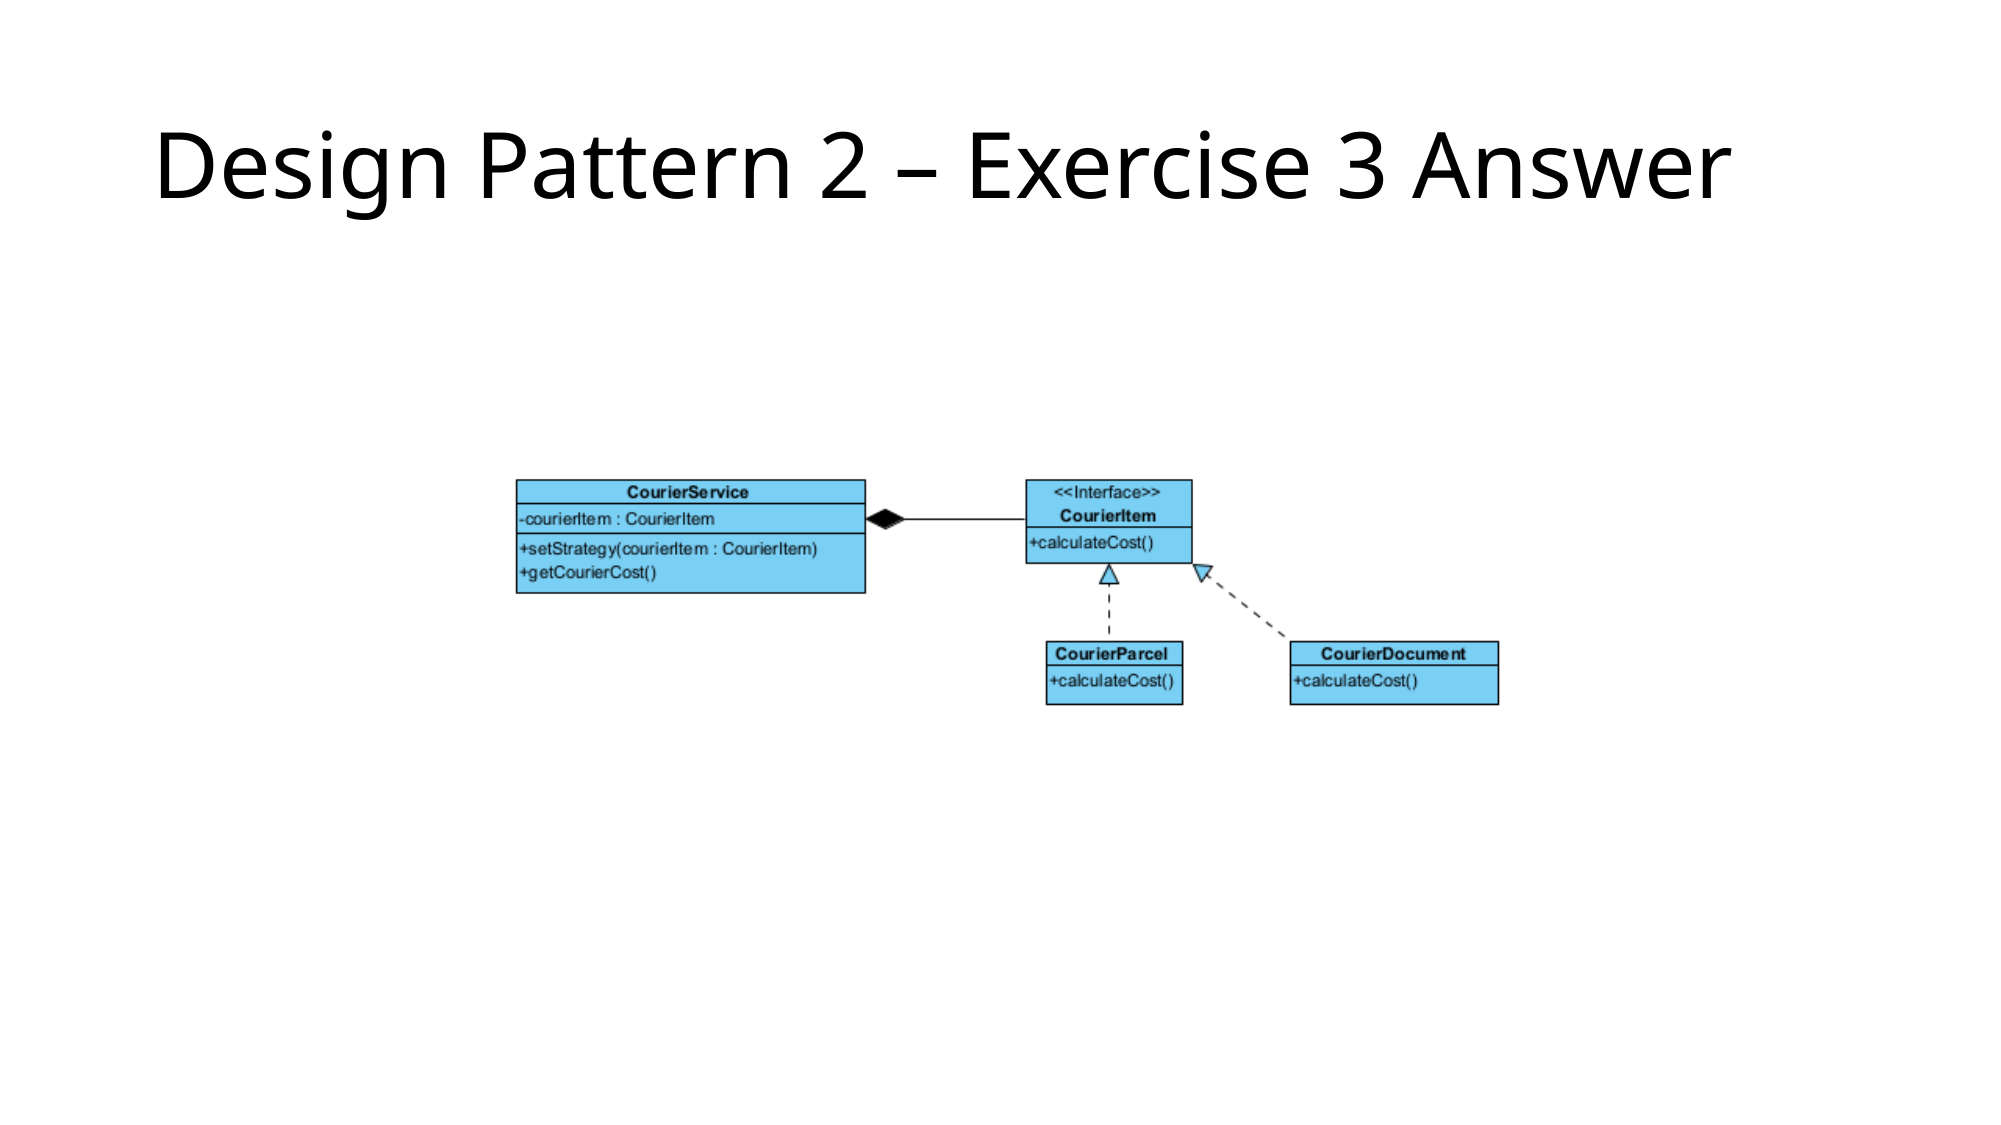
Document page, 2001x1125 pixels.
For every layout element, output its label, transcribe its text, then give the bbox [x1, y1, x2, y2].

title Design Pattern 2 – Exercise 3 Answer [137, 59, 1863, 278]
picture [463, 434, 1537, 751]
